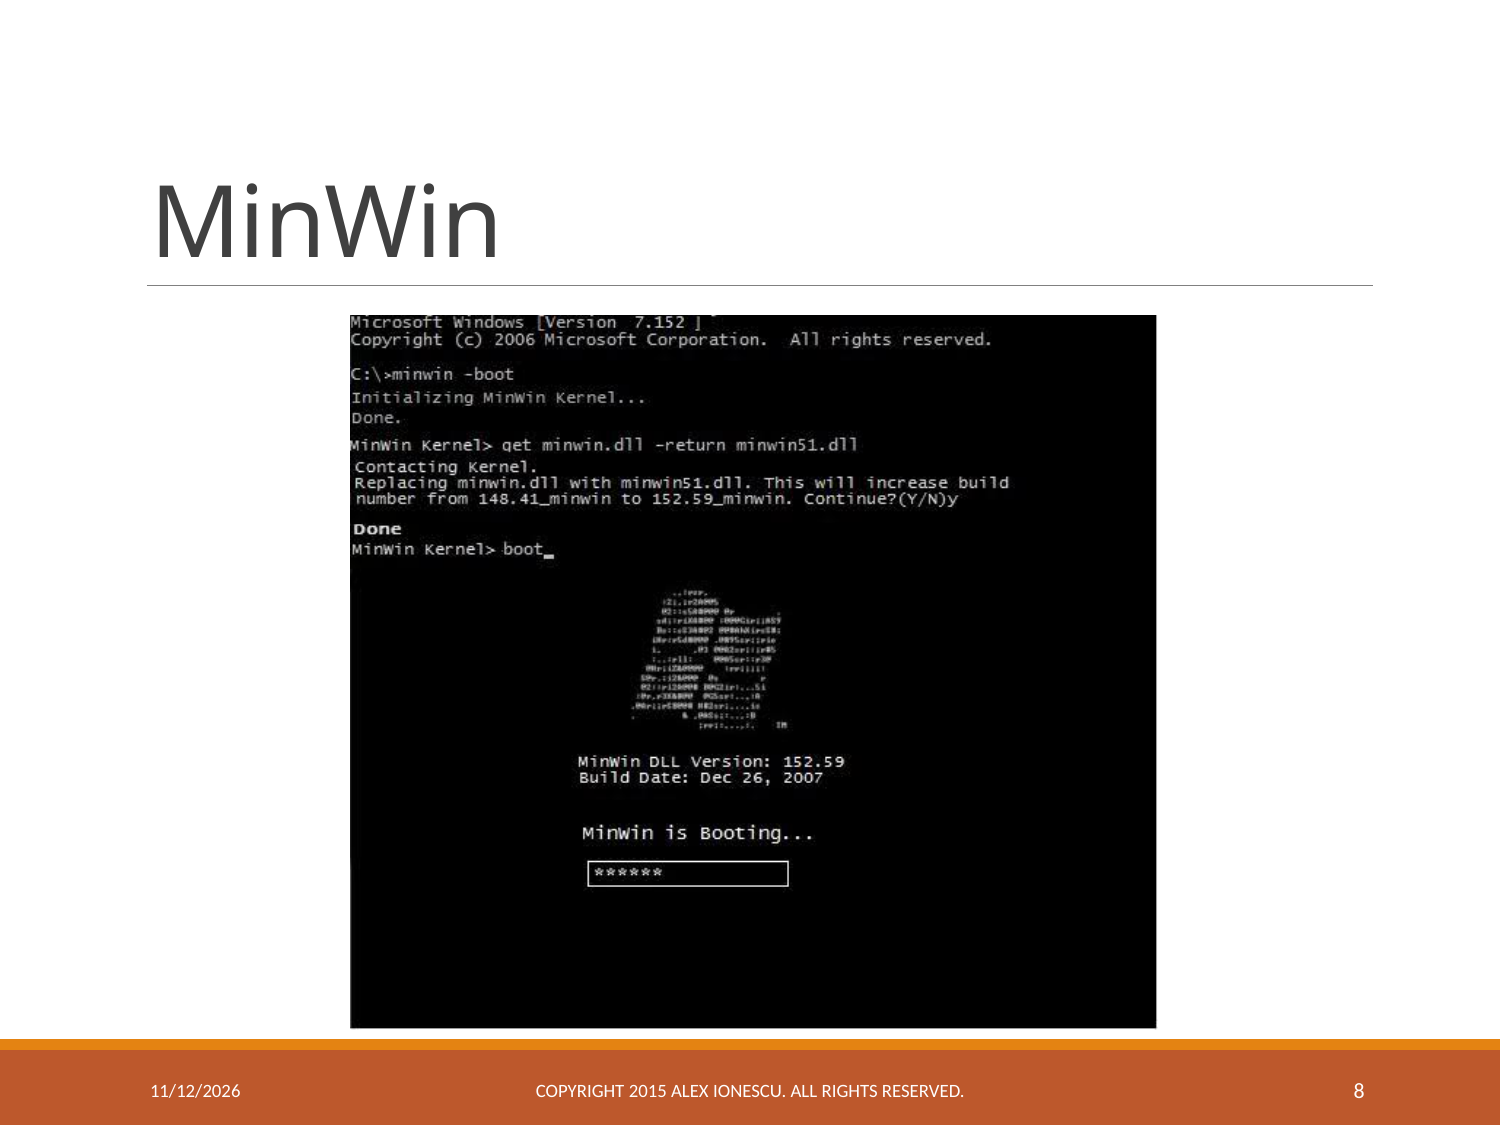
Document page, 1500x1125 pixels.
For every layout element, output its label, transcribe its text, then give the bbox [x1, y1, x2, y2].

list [349, 314, 1158, 1030]
title MinWin [135, 47, 1373, 285]
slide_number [135, 1059, 440, 1120]
slide_number 8 [1218, 1059, 1380, 1120]
footer Copyright 2015 ALEX IONESCU. ALL RIGHTS RESERVED. [453, 1059, 1047, 1120]
